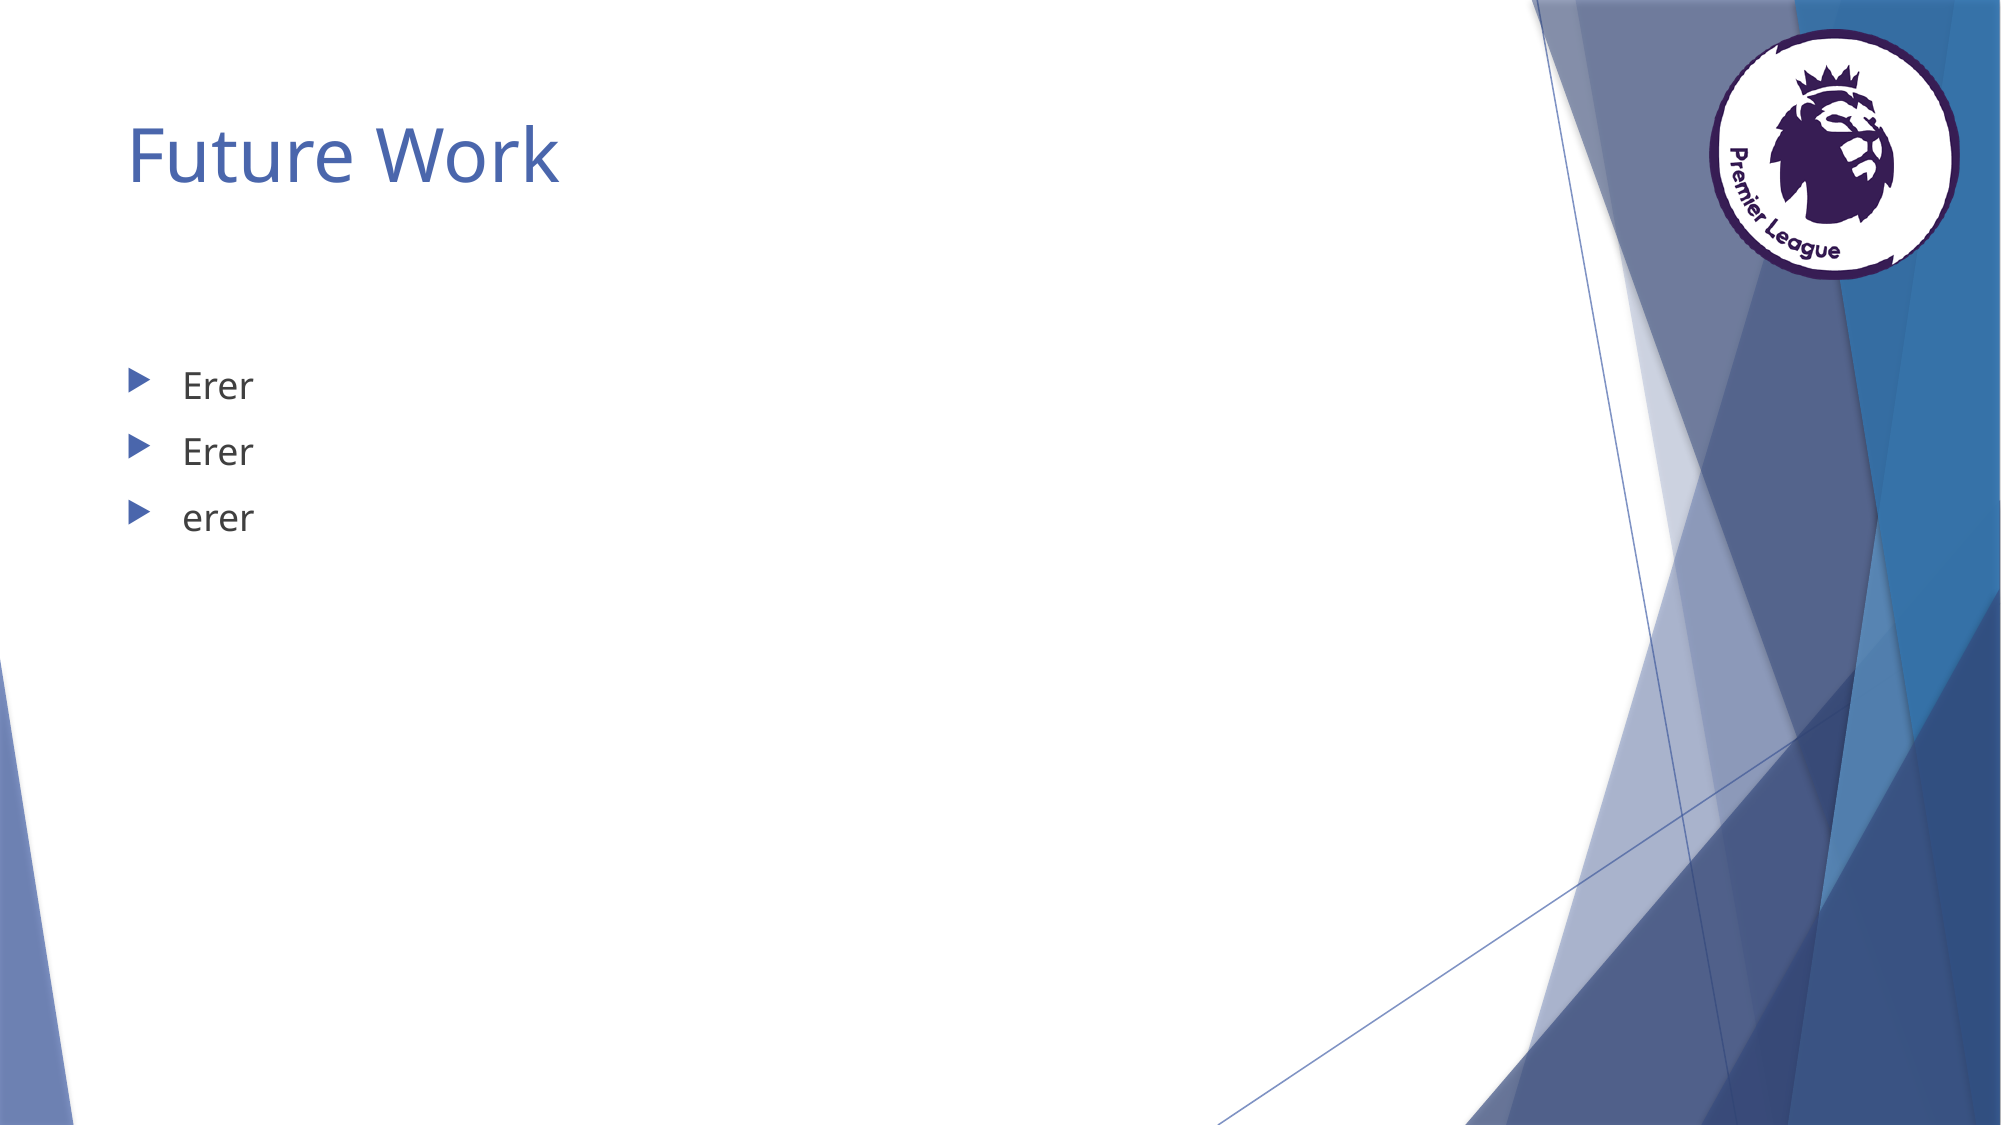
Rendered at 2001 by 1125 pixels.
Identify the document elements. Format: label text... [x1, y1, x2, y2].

title Future Work [111, 99, 1522, 317]
text_box Erer Erer erer [111, 354, 1522, 991]
picture [1708, 28, 1961, 281]
